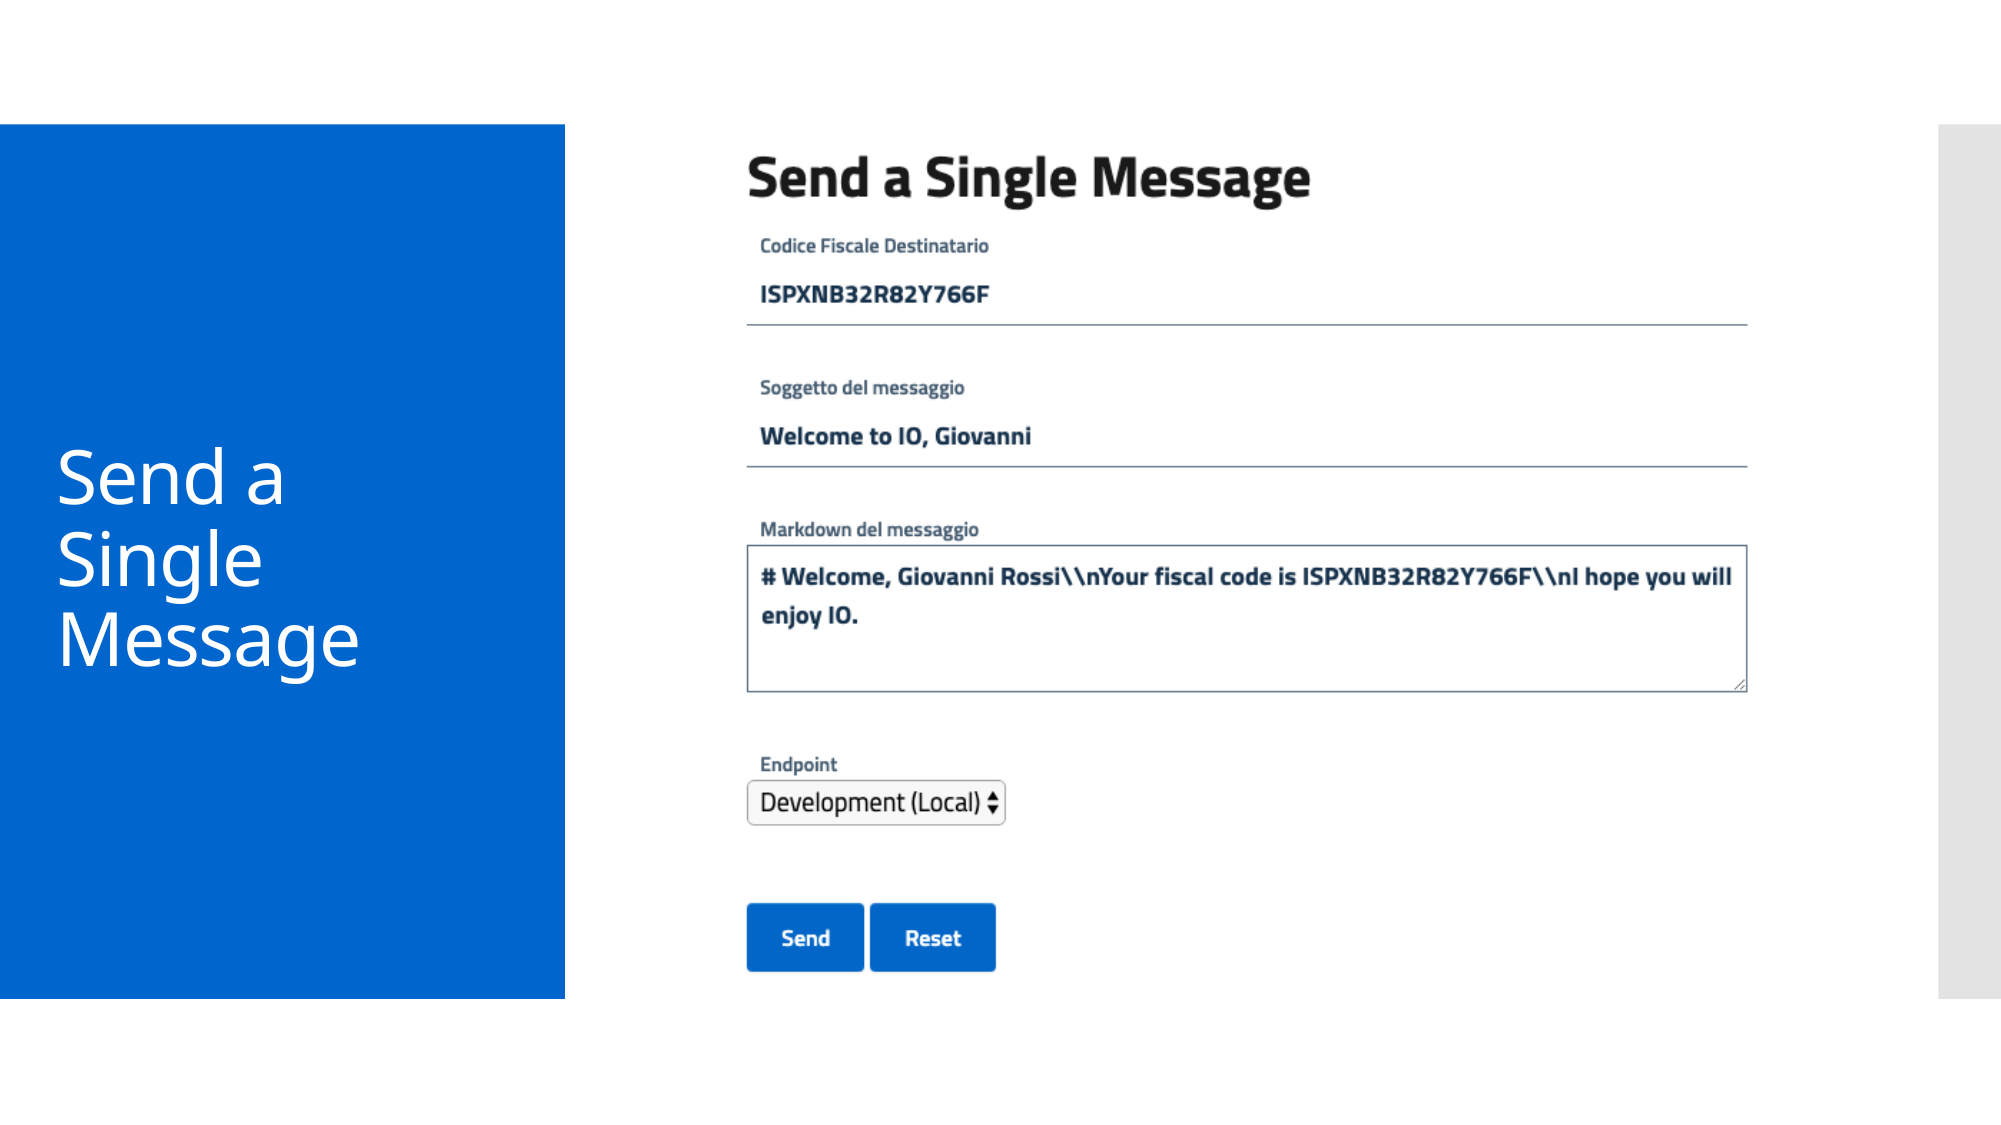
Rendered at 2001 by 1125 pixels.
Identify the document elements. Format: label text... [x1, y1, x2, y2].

title Send a Single Message [41, 184, 525, 940]
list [716, 141, 1753, 982]
